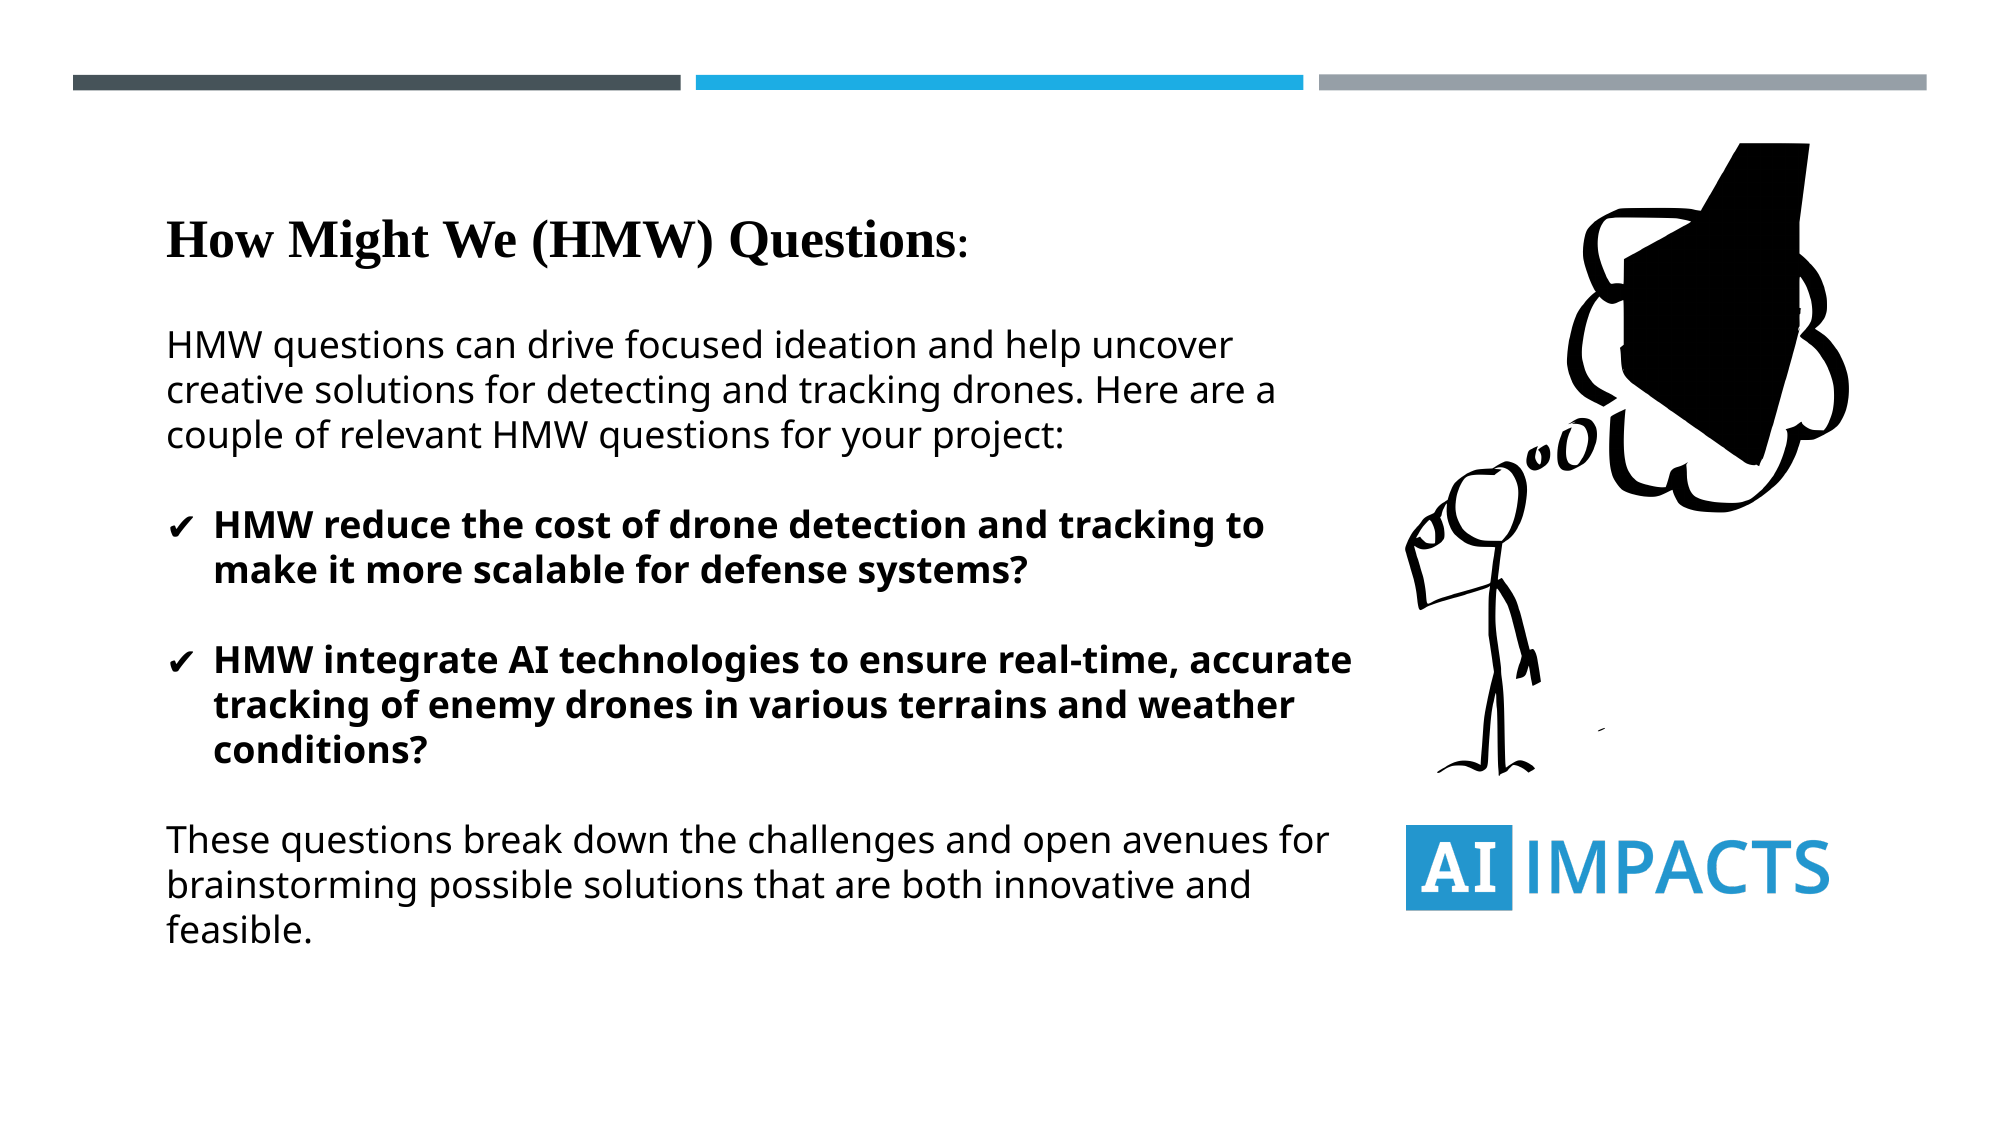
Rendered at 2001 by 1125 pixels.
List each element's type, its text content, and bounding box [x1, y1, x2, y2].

picture [1404, 143, 1849, 781]
text_box HMW questions can drive focused ideation and help uncover creative solutions for detecting and tracking drones. Here are a couple of relevant HMW questions for your project: HMW reduce the cost of drone detection and tracking to make it more scalable for defense systems? HMW integrate AI technologies to ensure real-time, accurate tracking of enemy drones in various terrains and weather conditions? These questions break down the challenges and open avenues for brainstorming possible solutions that are both innovative and feasible. [151, 313, 1394, 959]
text_box How Might We (HMW) Questions: [151, 195, 1152, 276]
picture [1404, 824, 2000, 961]
